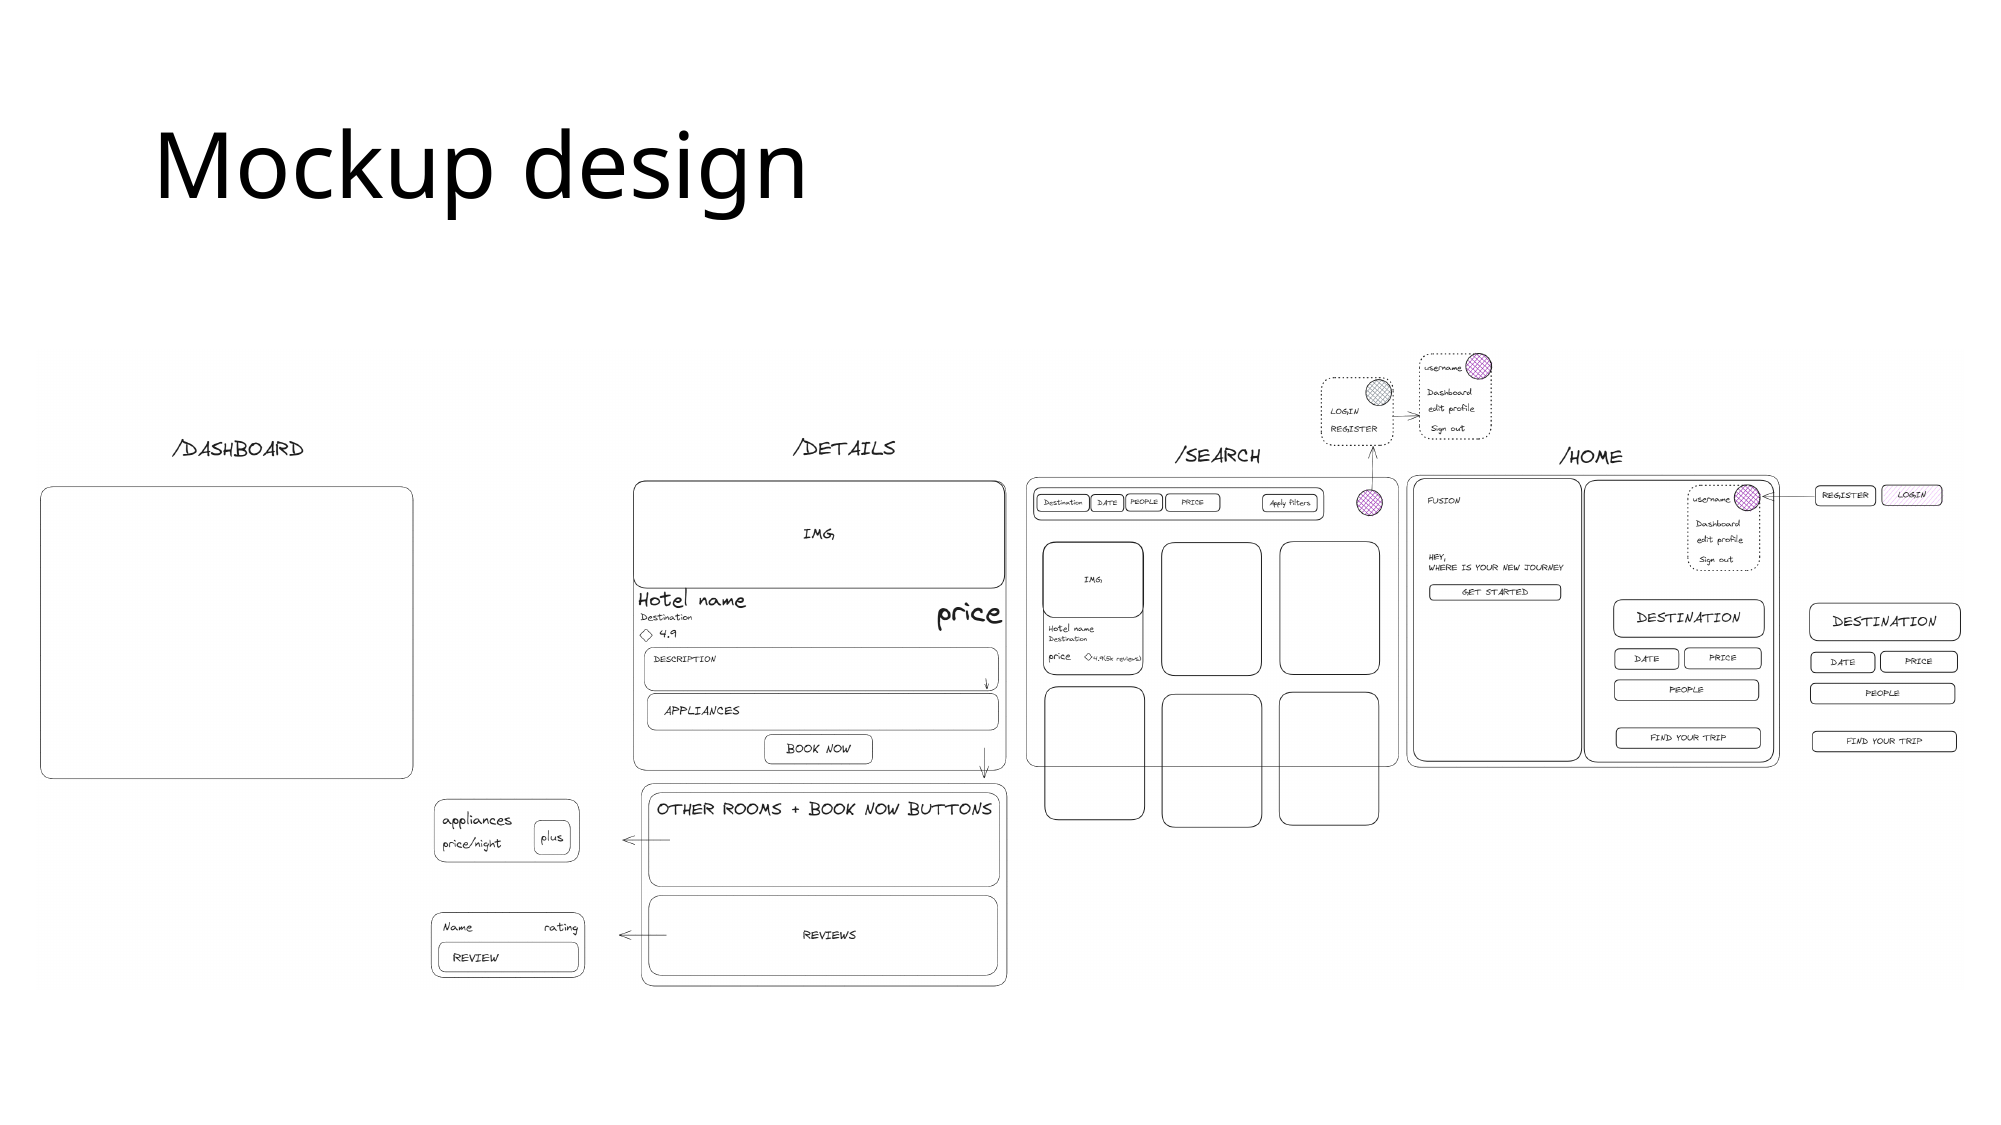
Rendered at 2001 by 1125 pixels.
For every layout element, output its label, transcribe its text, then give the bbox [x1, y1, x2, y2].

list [36, 349, 1964, 990]
title Mockup design [137, 59, 1863, 278]
